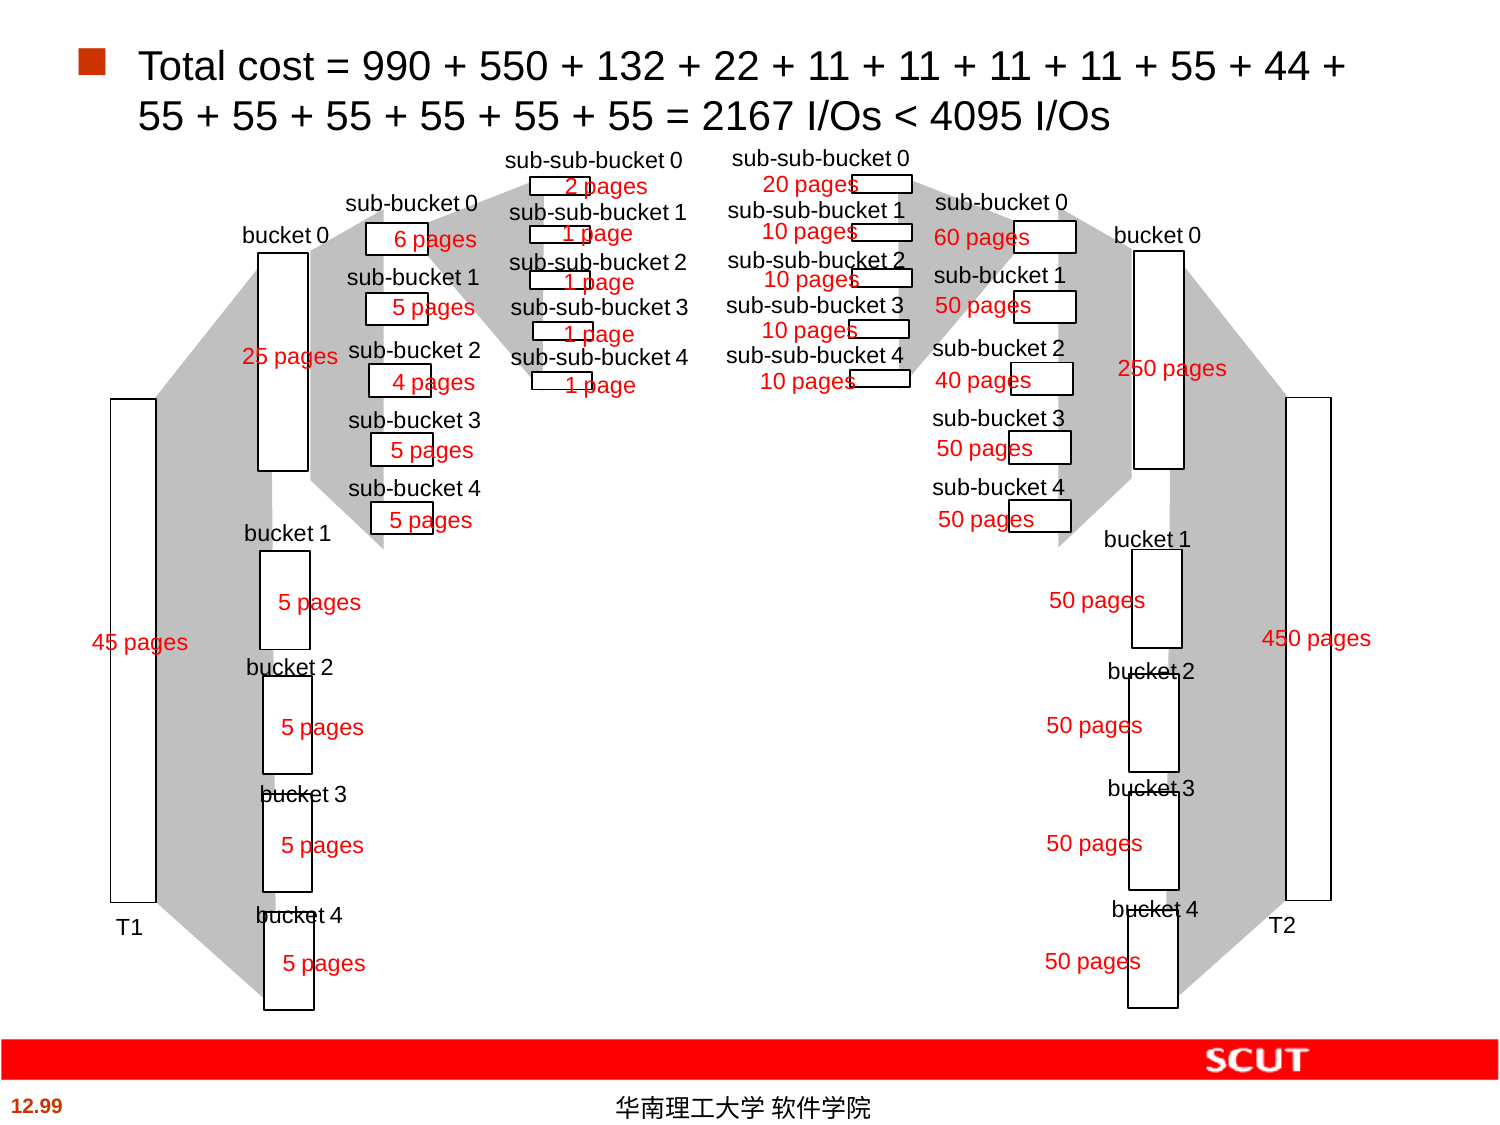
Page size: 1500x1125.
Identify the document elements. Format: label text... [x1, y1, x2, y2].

picture [0, 1038, 1500, 1083]
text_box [91, 143, 1404, 1012]
list Total cost = 990 + 550 + 132 + 22 + 11 + 11 + 11 + 11 + 55 + 44 + 55 + 55 + 55 + 55 + 55 + 55 = 2167 I/Os < 4095 I/Os [66, 31, 1417, 774]
